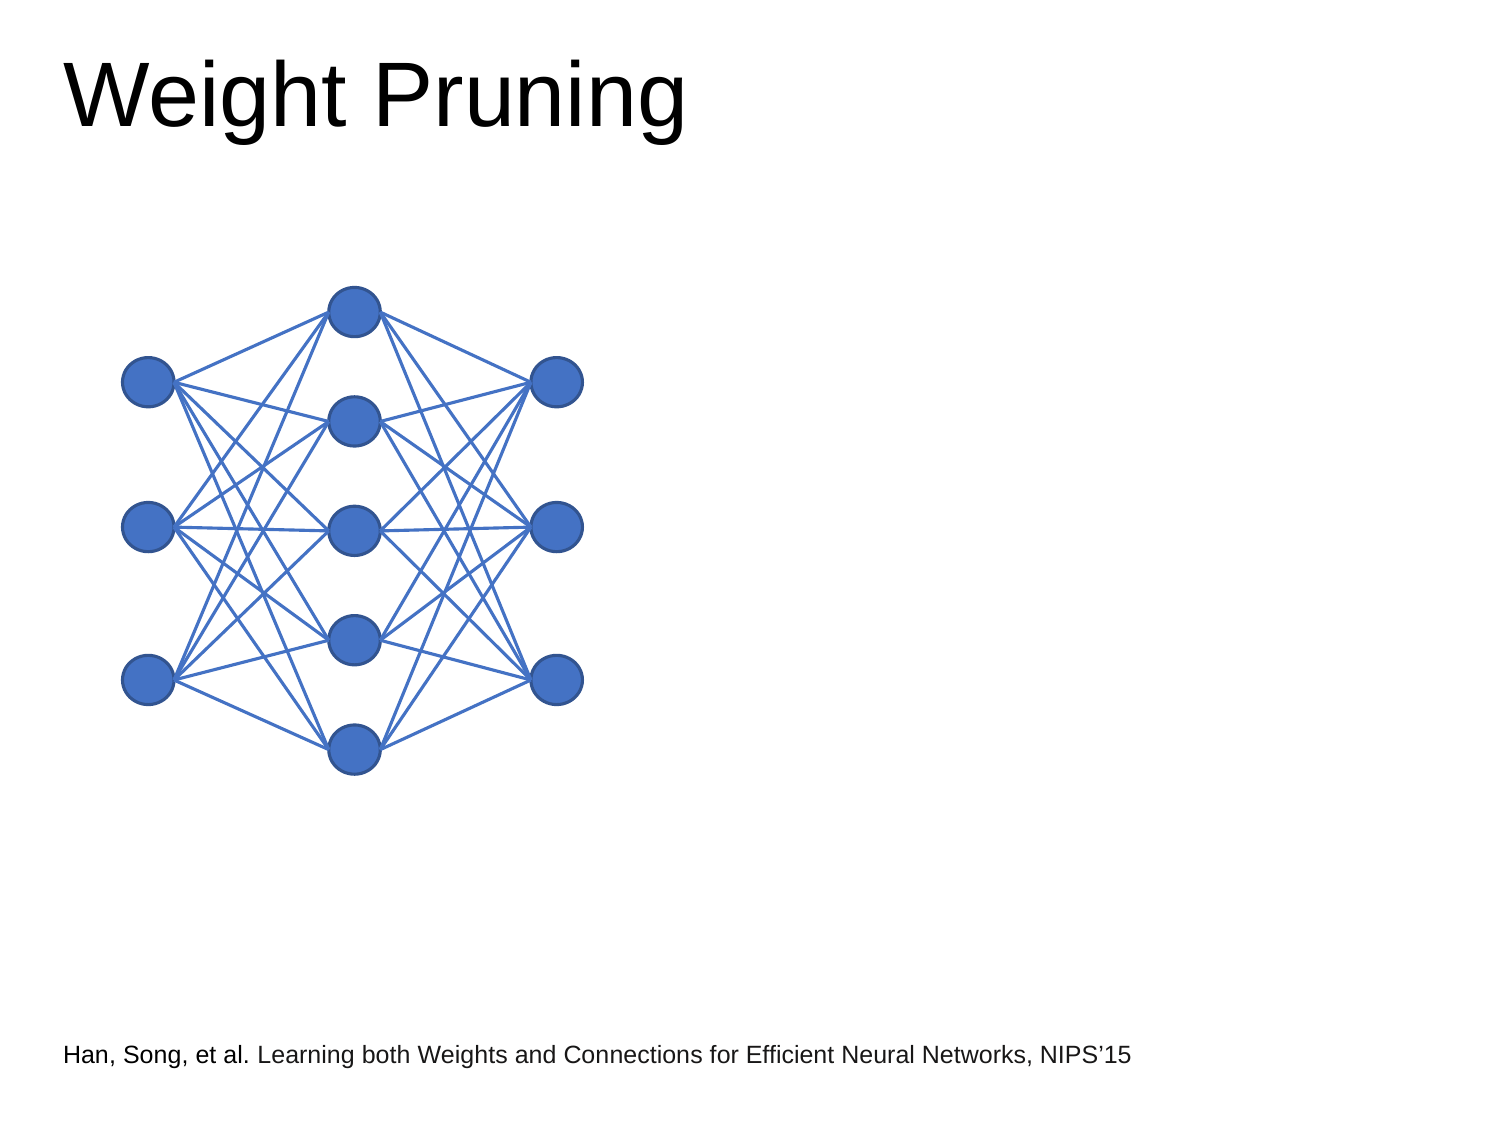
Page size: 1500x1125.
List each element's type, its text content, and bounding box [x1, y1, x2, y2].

text_box [329, 614, 380, 666]
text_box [380, 312, 531, 382]
text_box [531, 356, 584, 408]
text_box [329, 395, 380, 448]
text_box [327, 286, 382, 338]
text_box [380, 382, 531, 527]
text_box [327, 723, 382, 776]
text_box [121, 356, 174, 408]
text_box [121, 501, 174, 553]
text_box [380, 527, 531, 679]
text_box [174, 312, 329, 421]
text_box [380, 679, 531, 750]
text_box [121, 654, 174, 706]
title Weight Pruning [48, 15, 1452, 179]
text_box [174, 421, 329, 530]
text_box [531, 654, 584, 706]
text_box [174, 679, 329, 750]
text_box Han, Song, et al. Learning both Weights and Connections for Efficient Neural Networks, NIPS’15 [48, 1031, 1430, 1077]
text_box [531, 501, 584, 553]
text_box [174, 530, 329, 640]
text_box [174, 640, 329, 679]
text_box [329, 505, 380, 557]
